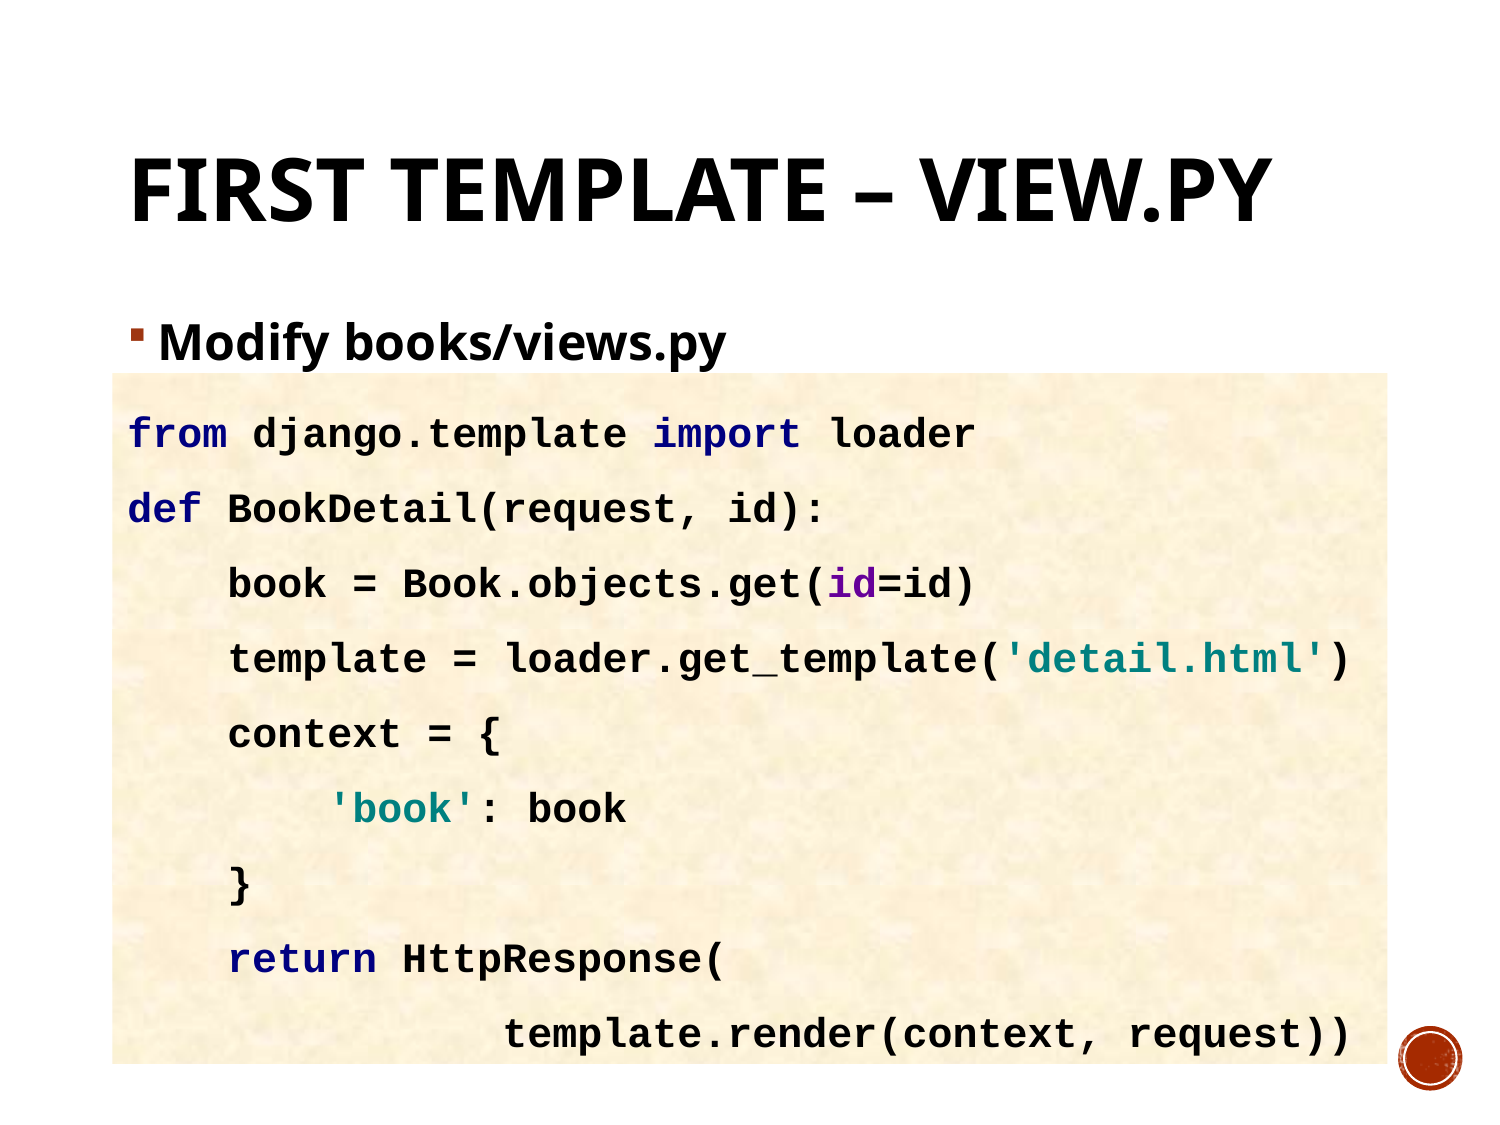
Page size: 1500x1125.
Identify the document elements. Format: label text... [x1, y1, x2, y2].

list Modify books/views.py [112, 273, 1388, 373]
text_box from django.template import loader def BookDetail(request, id): book = Book.objects.get(id=id) template = loader.get_template('detail.html') context = { 'book': book } return HttpResponse( template.render(context, request)) [112, 373, 1388, 1064]
title First template – view.py [112, 61, 1388, 273]
